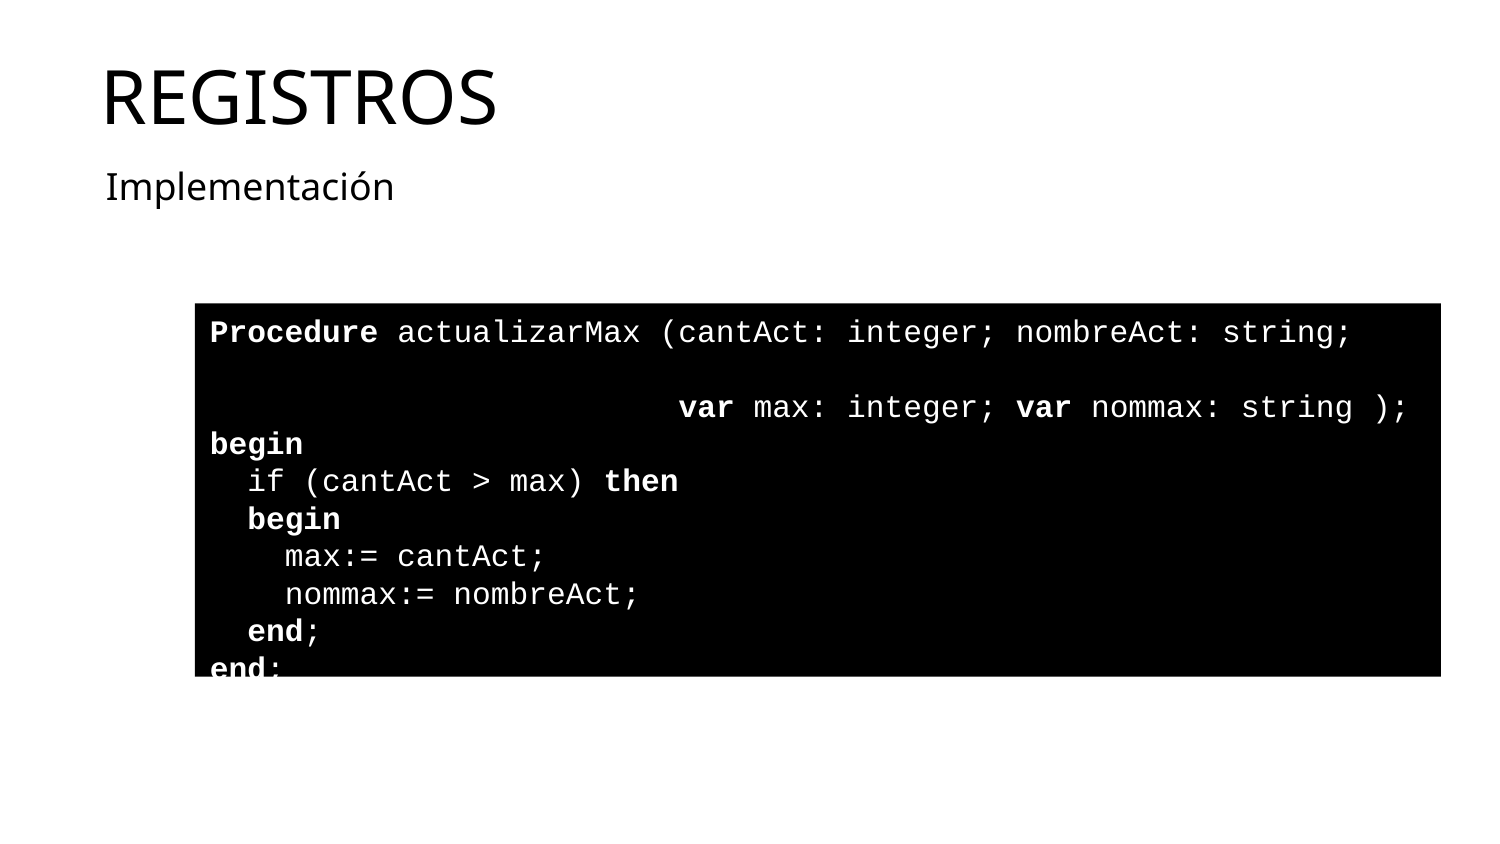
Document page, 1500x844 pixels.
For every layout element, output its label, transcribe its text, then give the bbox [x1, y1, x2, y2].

title Implementación [90, 160, 1441, 217]
title REGISTROS [85, 34, 1436, 167]
list Procedure actualizarMax (cantAct: integer; nombreAct: string; var max: integer; var nommax: string ); begin if (cantAct > max) then begin max:= cantAct; nommax:= nombreAct; end; end; [194, 303, 1441, 677]
